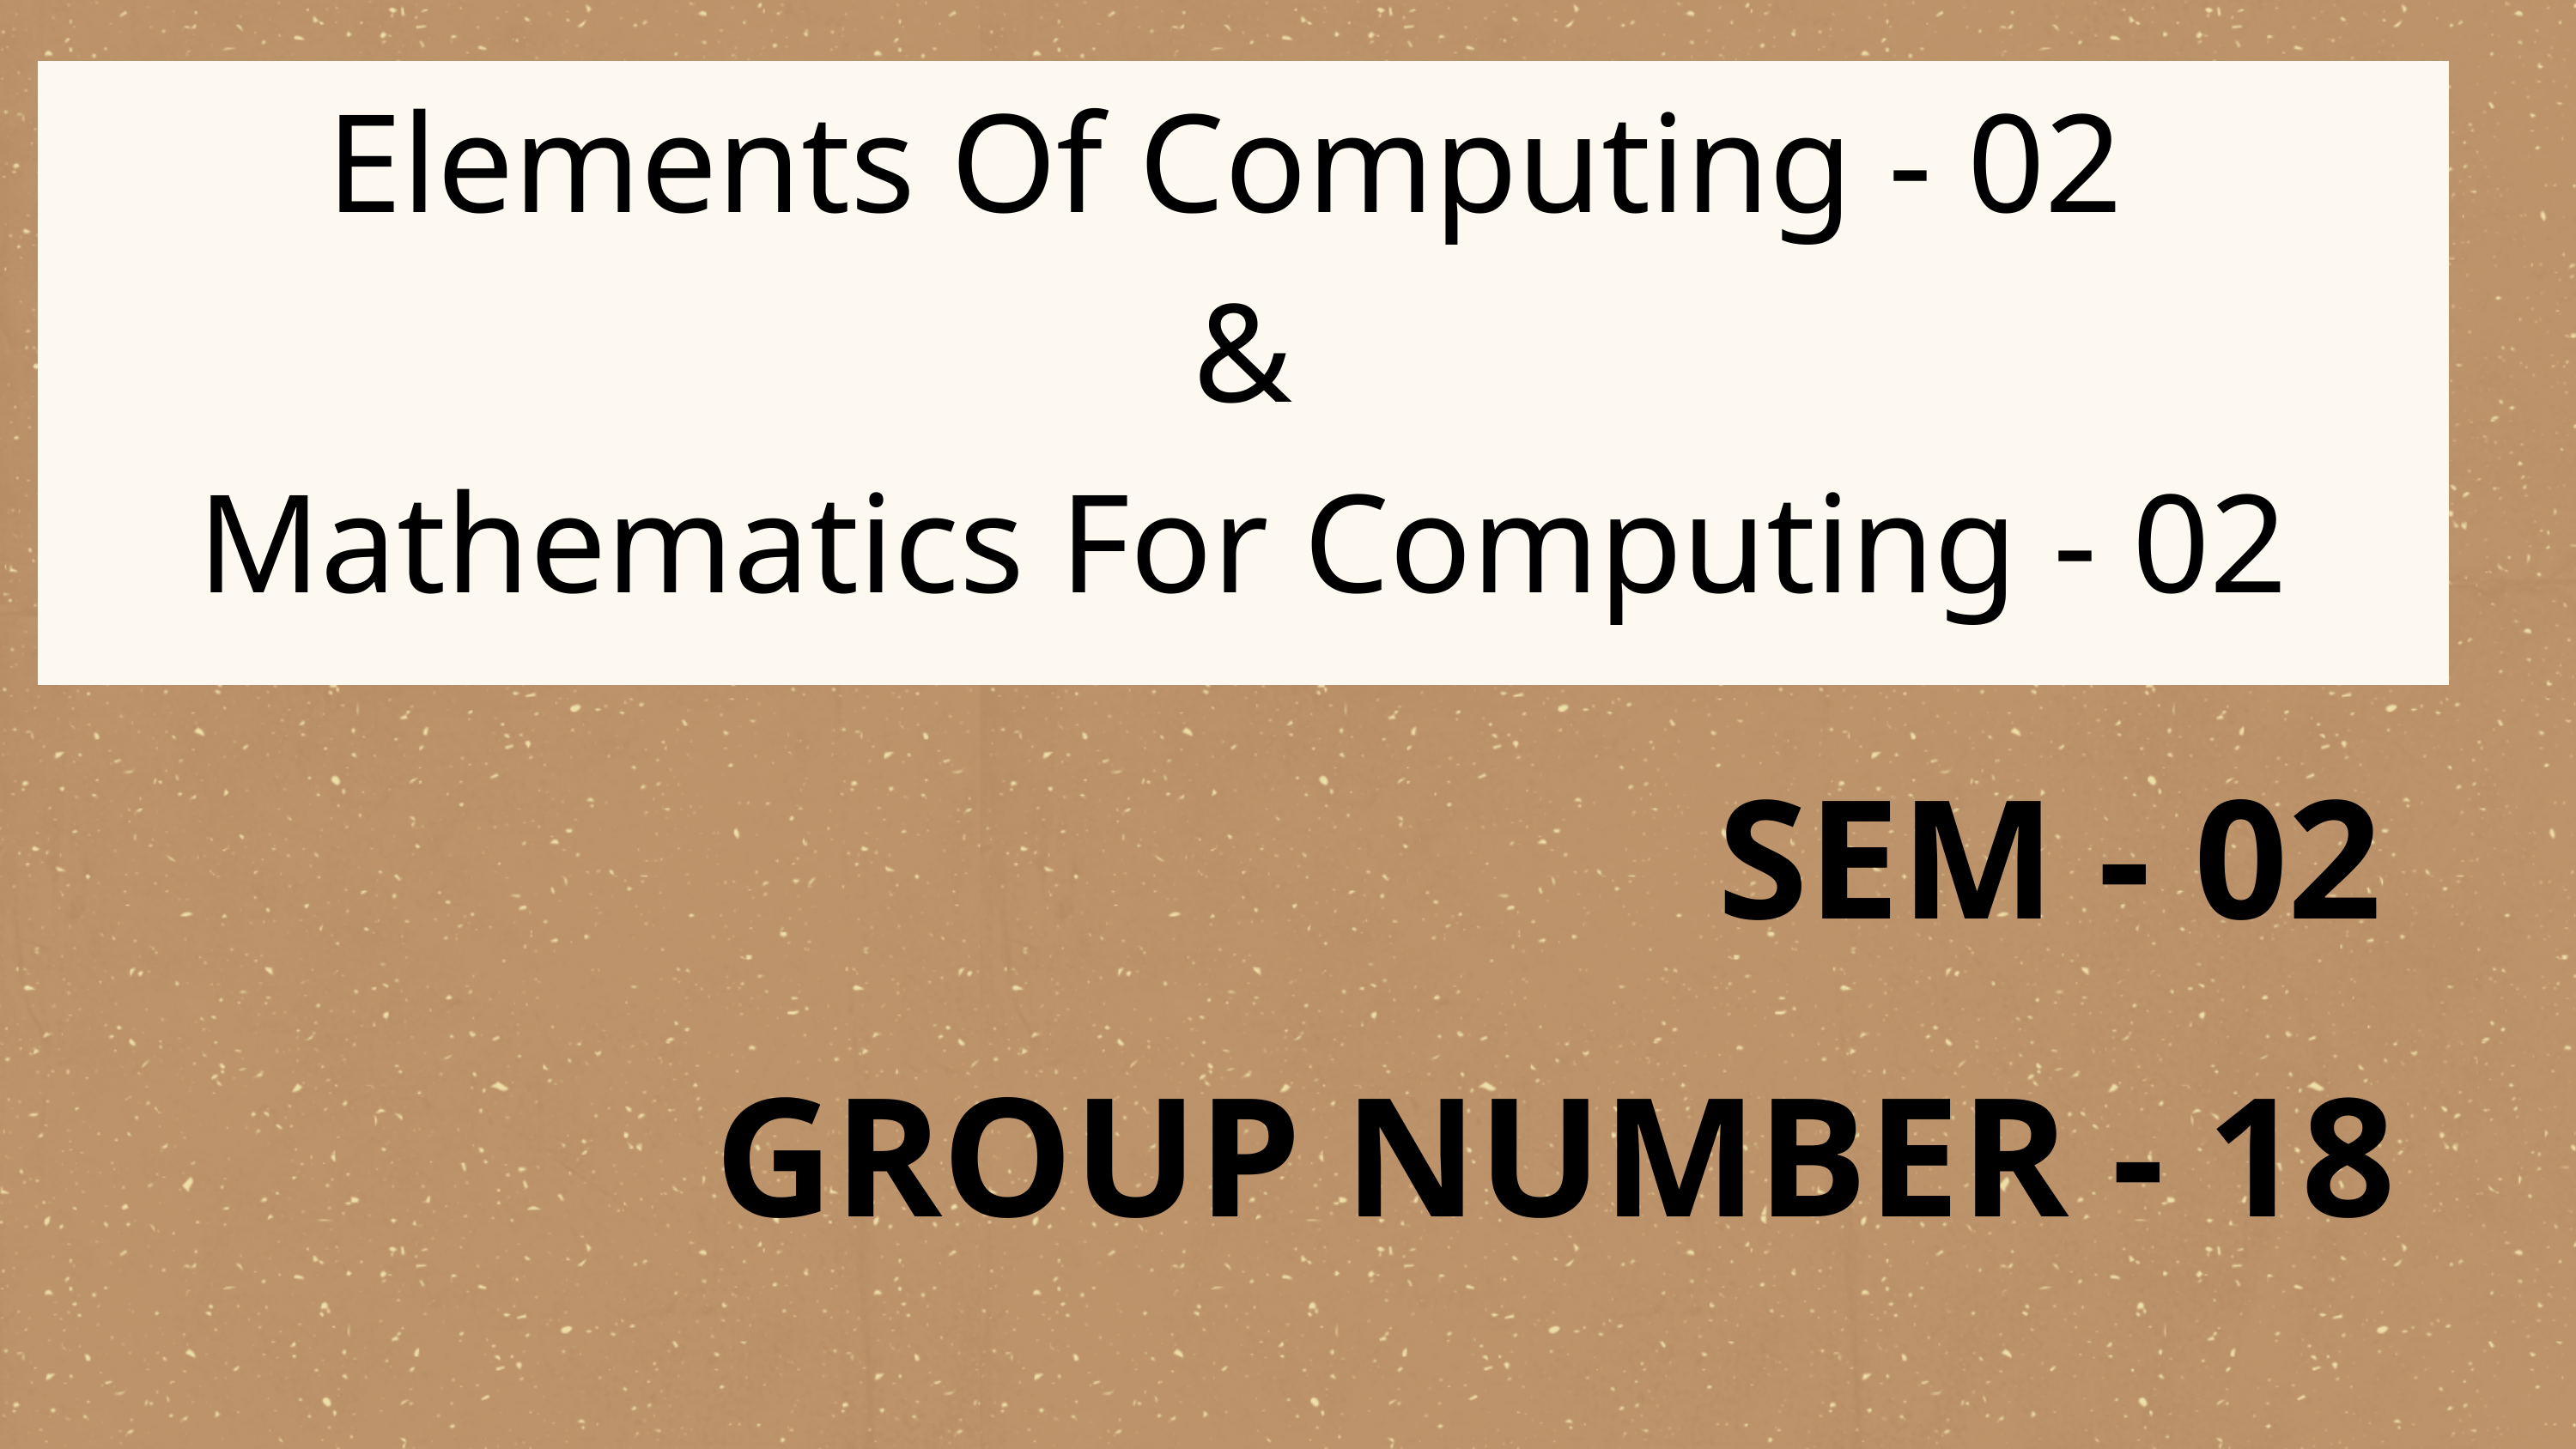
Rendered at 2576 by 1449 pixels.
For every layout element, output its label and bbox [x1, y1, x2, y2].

text_box [0, 0, 2576, 1449]
text_box [37, 60, 2449, 685]
